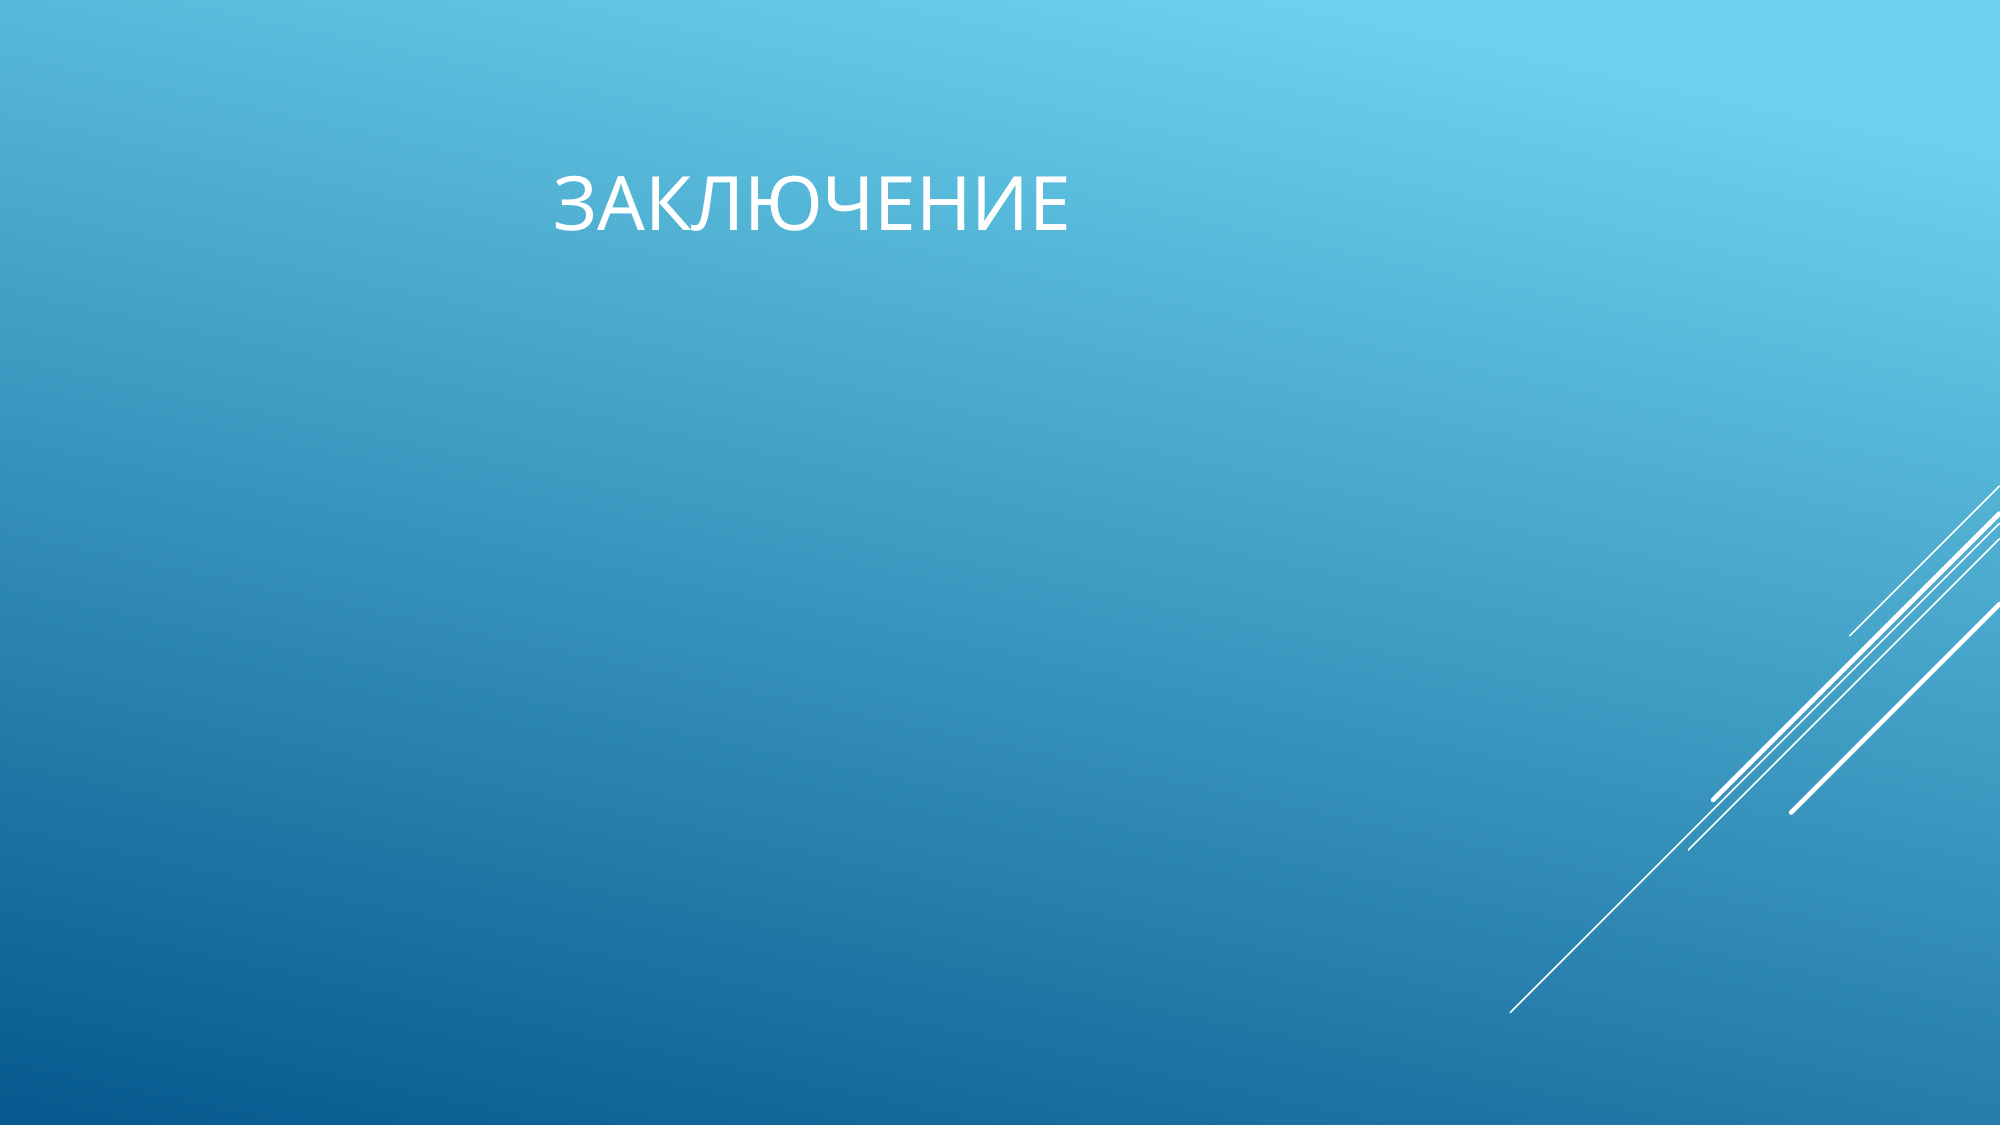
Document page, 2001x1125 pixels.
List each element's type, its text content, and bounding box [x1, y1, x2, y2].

title Заключение [112, 76, 1513, 324]
